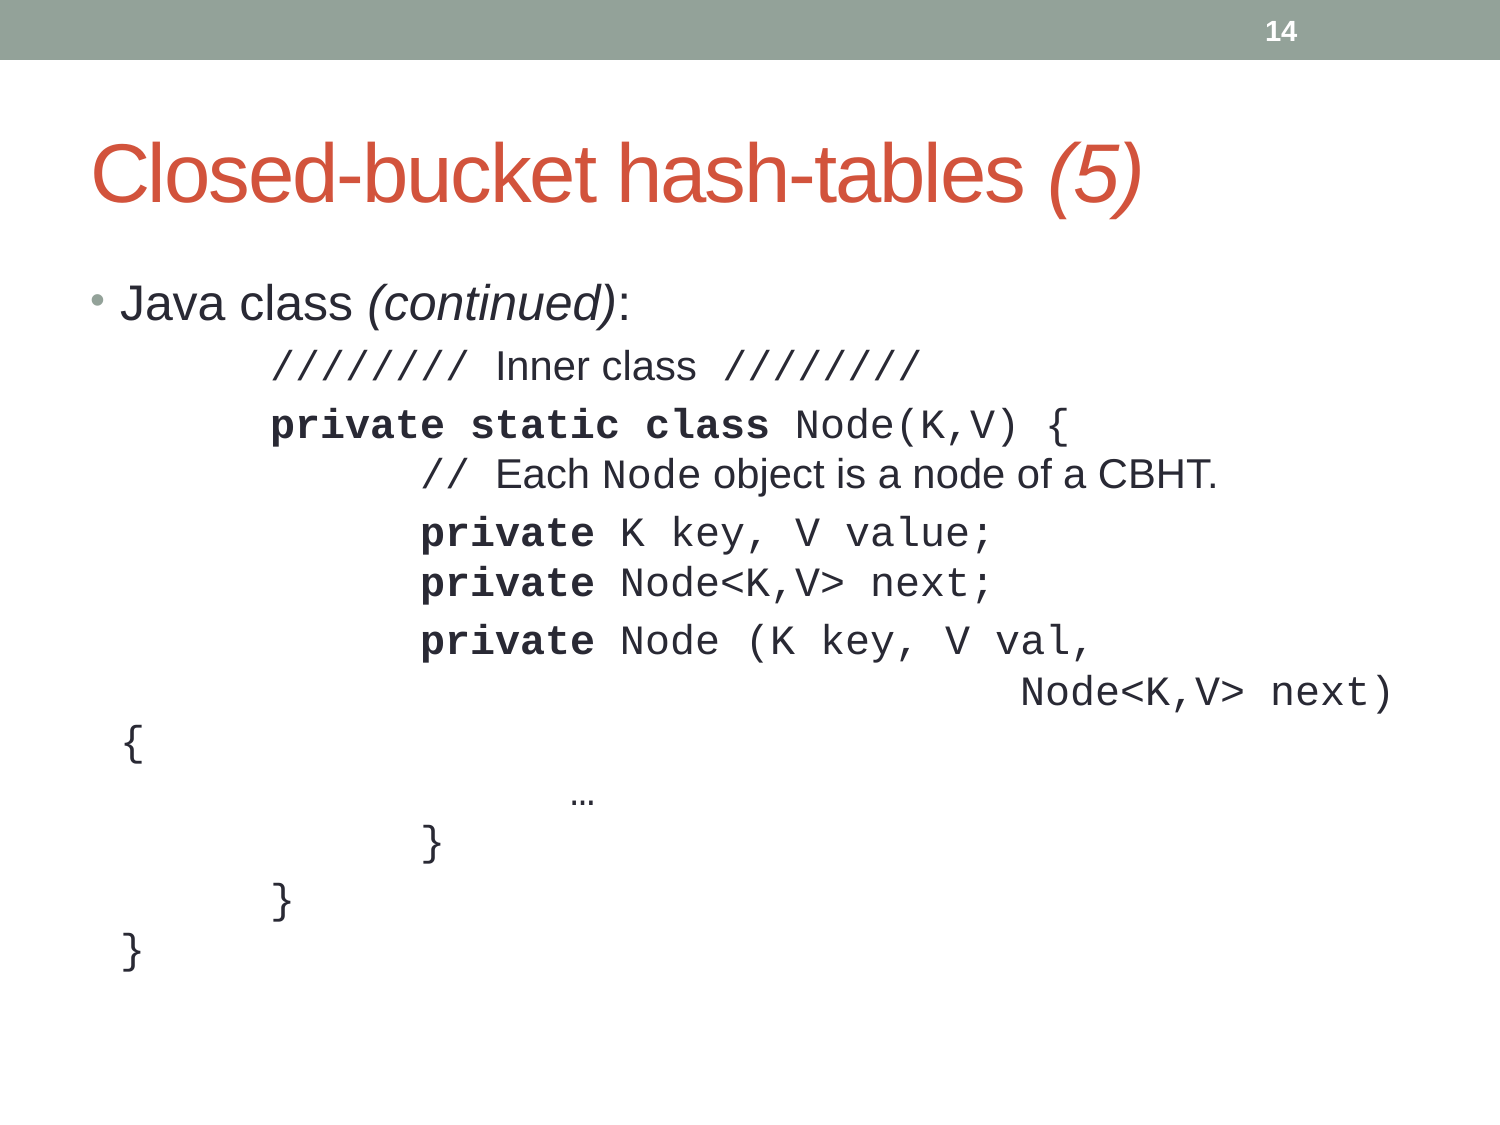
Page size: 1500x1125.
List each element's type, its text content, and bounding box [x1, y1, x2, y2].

slide_number 14 [1250, 3, 1425, 57]
list Java class (continued): //////// Inner class //////// private static class Node(K,V) { // Each Node object is a node of a CBHT. private K key, V value; private Node<K,V> next; private Node (K key, V val, Node<K,V> next) { … } } } [75, 262, 1425, 1063]
title Closed-bucket hash-tables (5) [75, 87, 1425, 250]
